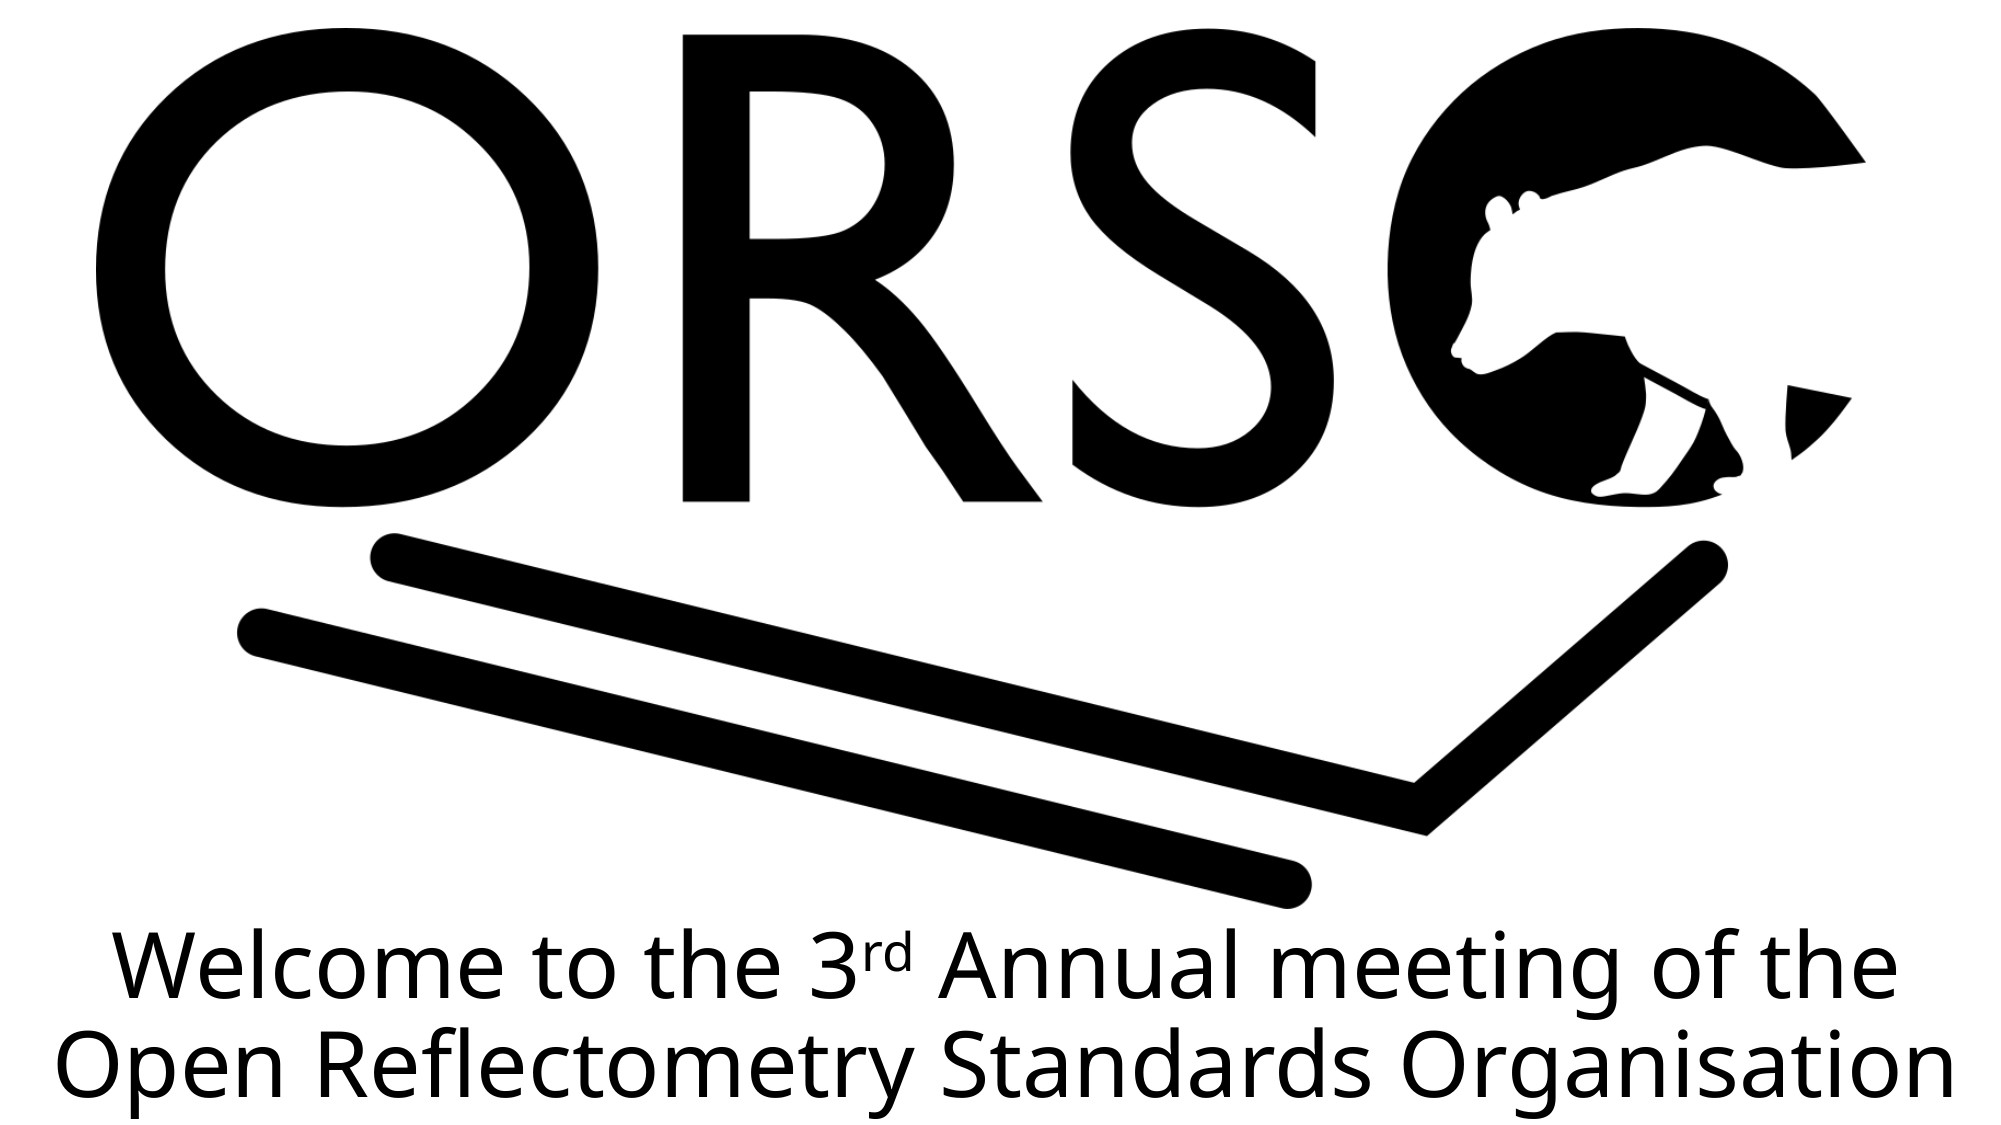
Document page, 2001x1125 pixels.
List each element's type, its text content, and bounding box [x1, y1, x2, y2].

picture [96, 28, 1866, 909]
title Welcome to the 3rd Annual meeting of the Open Reflectometry Standards Organisation [29, 894, 1985, 1125]
